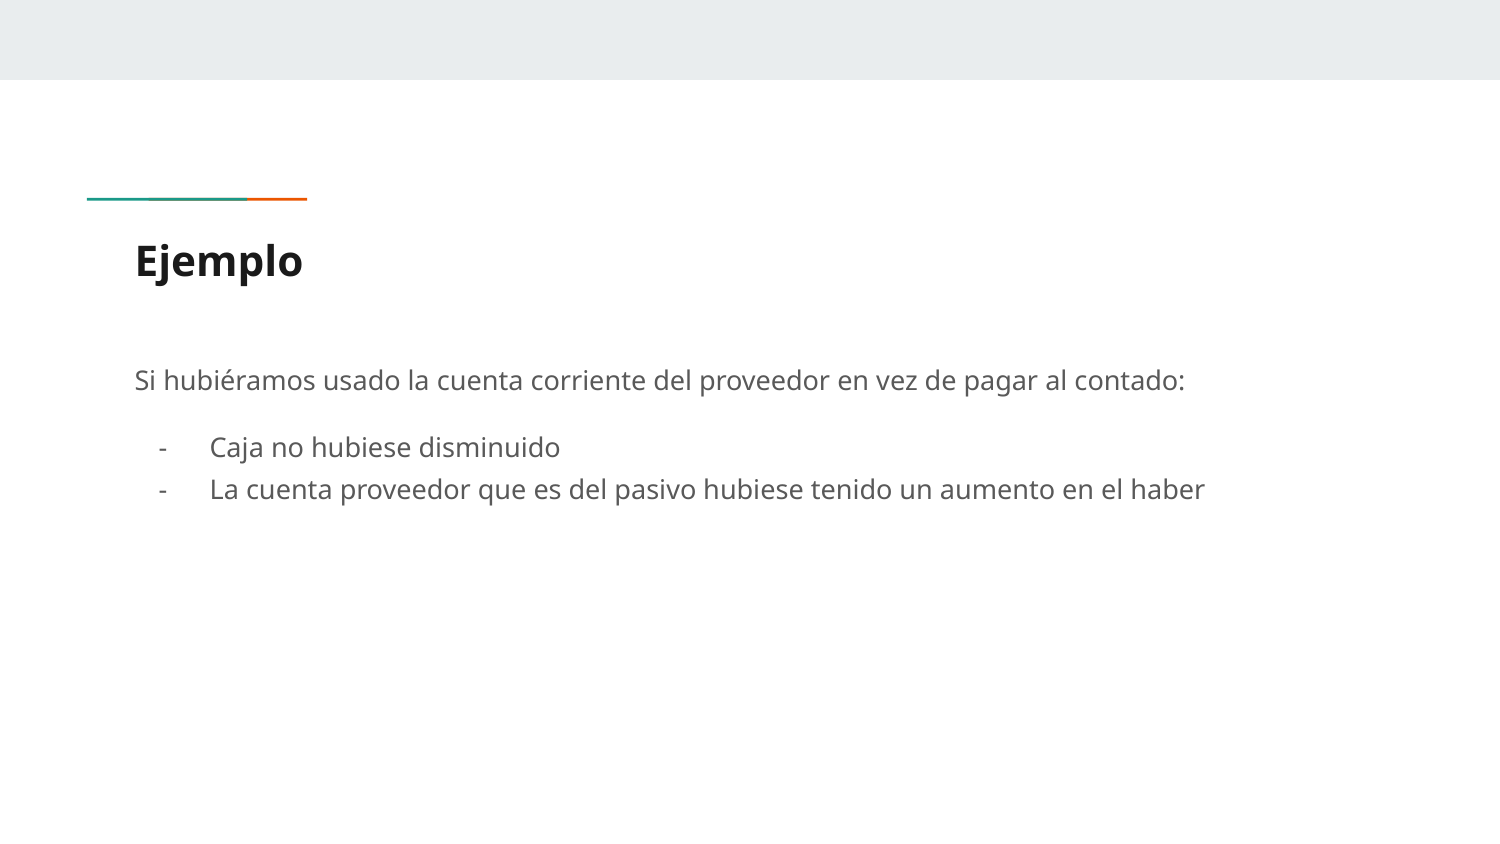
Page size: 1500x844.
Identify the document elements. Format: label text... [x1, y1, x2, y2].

title Ejemplo [119, 216, 1381, 305]
list Si hubiéramos usado la cuenta corriente del proveedor en vez de pagar al contado: Caja no hubiese disminuido La cuenta proveedor que es del pasivo hubiese tenido un aumento en el haber [119, 341, 1329, 712]
